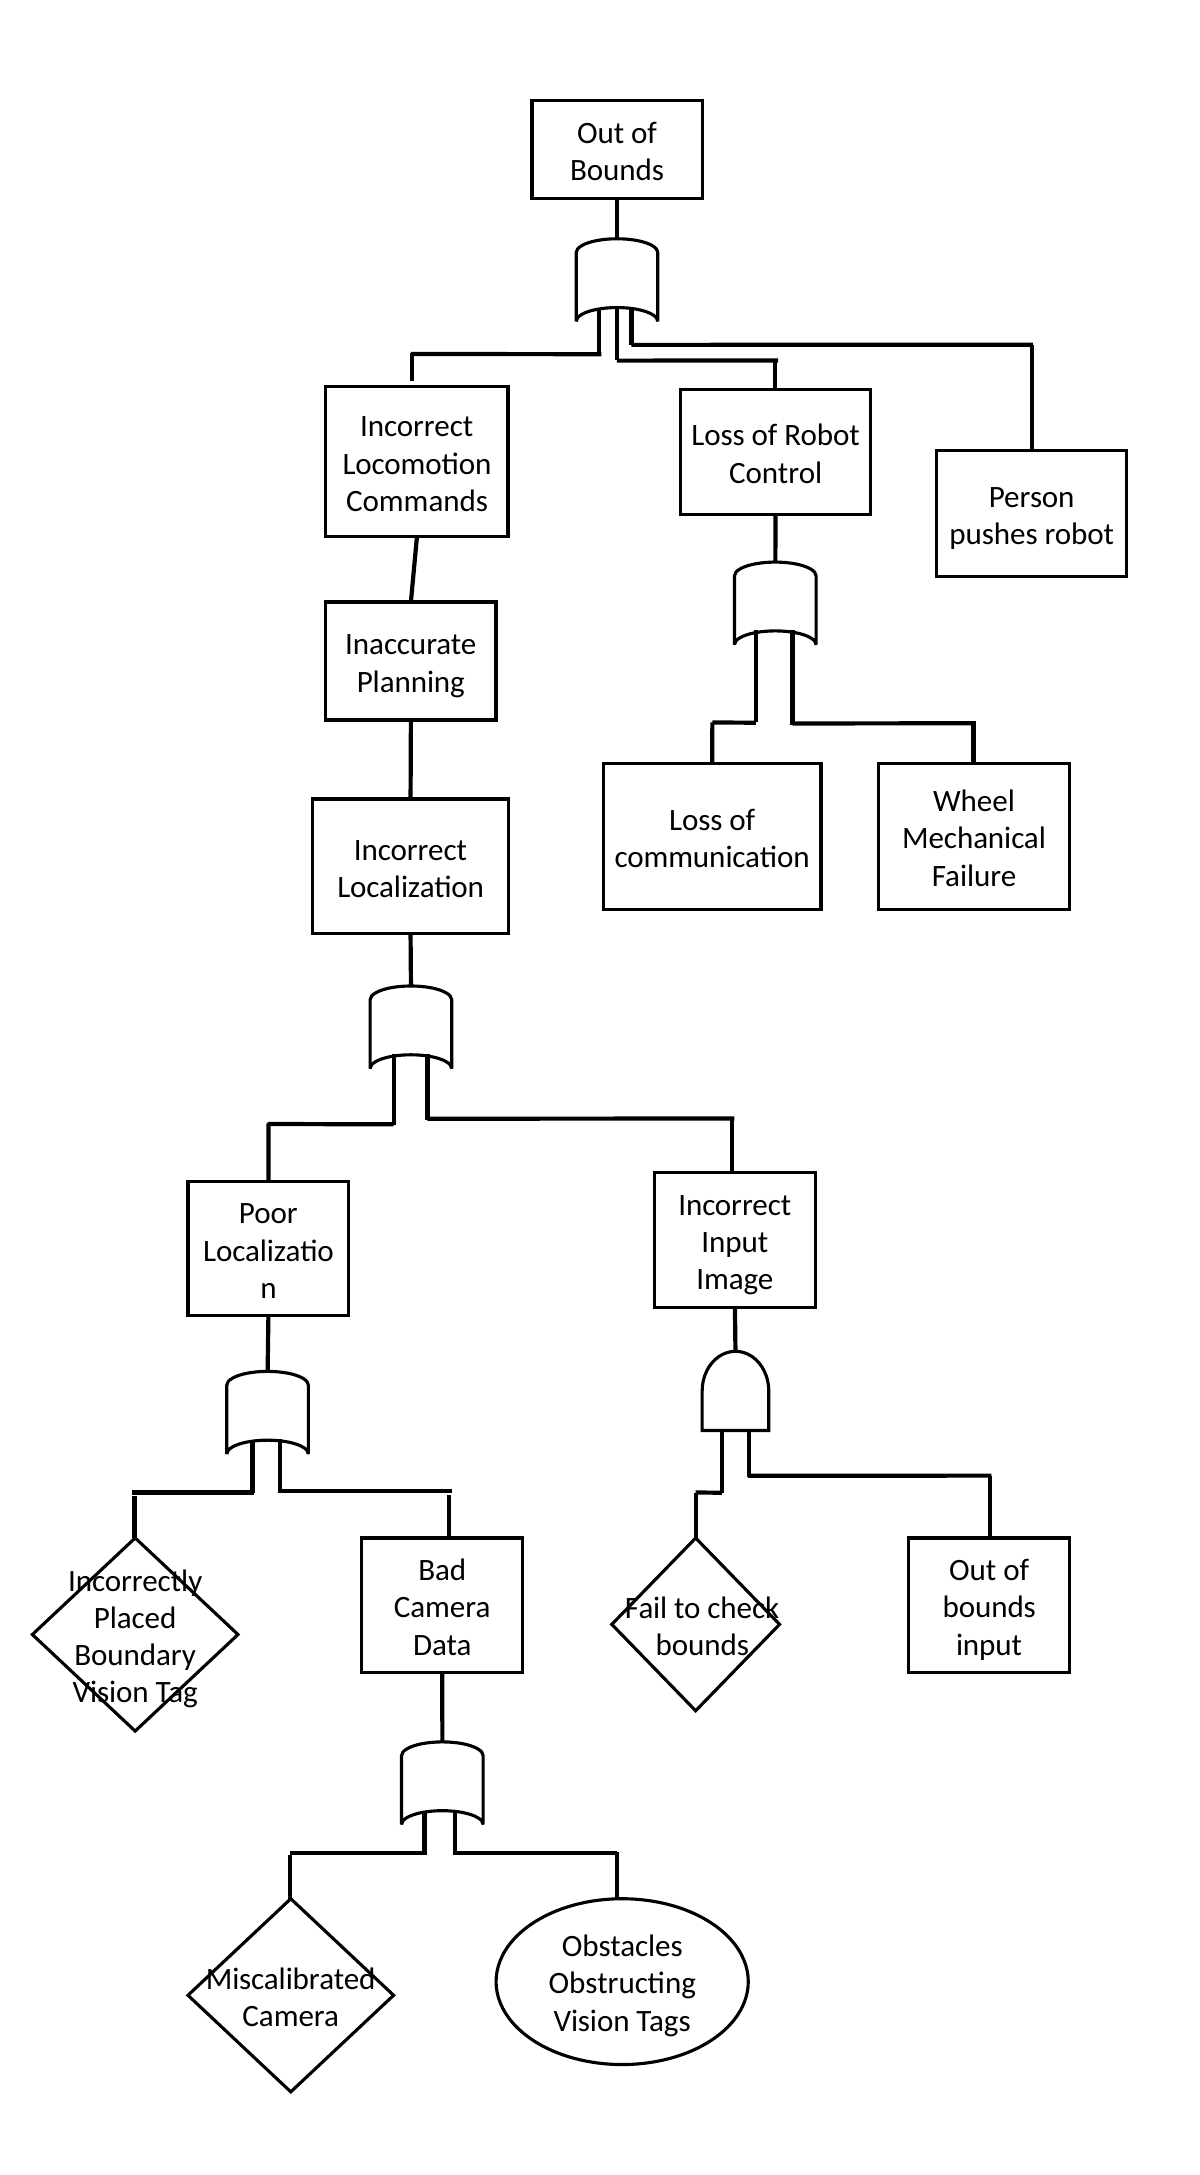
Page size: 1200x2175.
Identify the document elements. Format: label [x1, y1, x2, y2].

text_box [0, 70, 1200, 2116]
